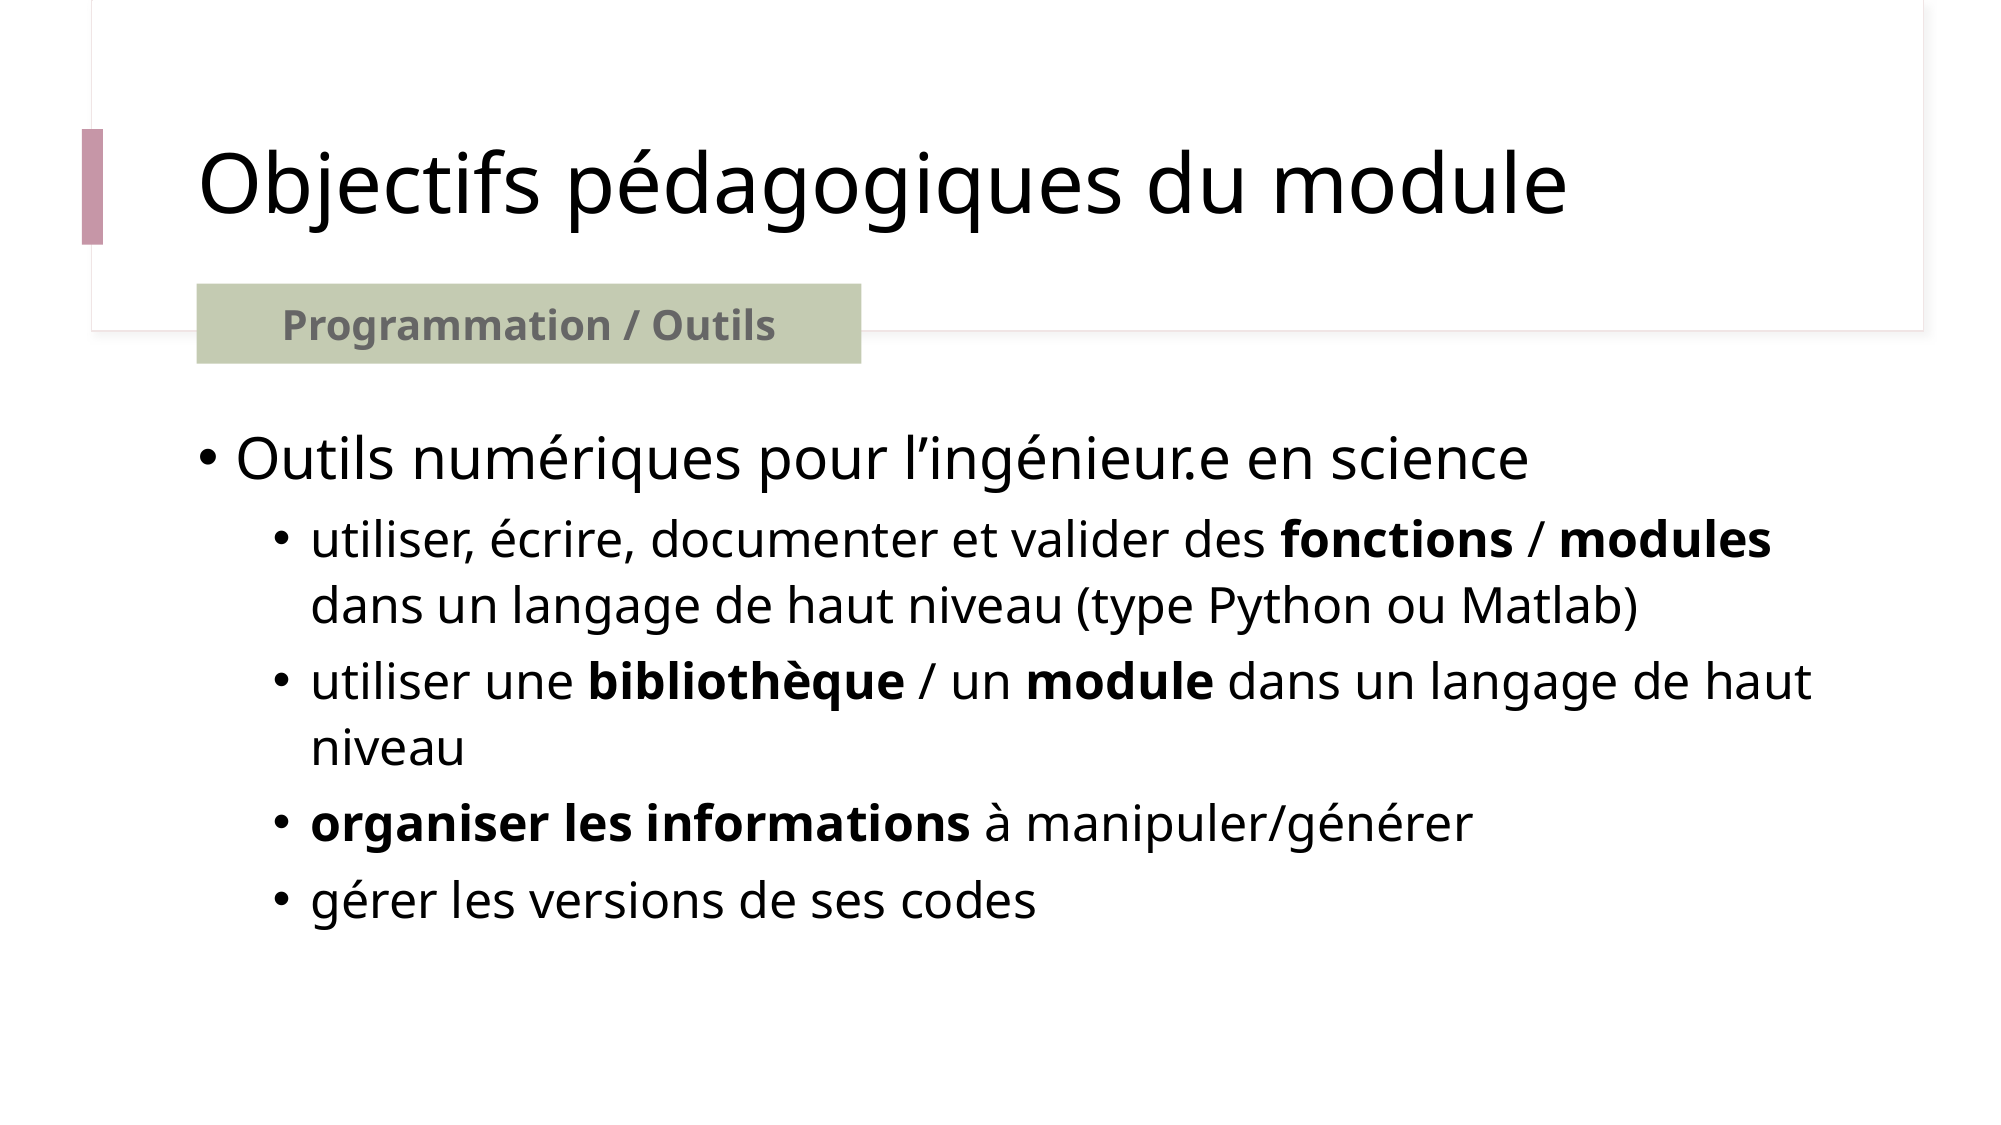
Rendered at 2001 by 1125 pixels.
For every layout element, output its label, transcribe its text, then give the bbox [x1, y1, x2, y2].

title Objectifs pédagogiques du module [183, 90, 1851, 284]
text_box Programmation / Outils [196, 284, 862, 364]
list Outils numériques pour l’ingénieur.e en science utiliser, écrire, documenter et valider des fonctions / modules dans un langage de haut niveau (type Python ou Matlab) utiliser une bibliothèque / un module dans un langage de haut niveau organiser les informations à manipuler/générer gérer les versions de ses codes [183, 406, 1851, 1013]
